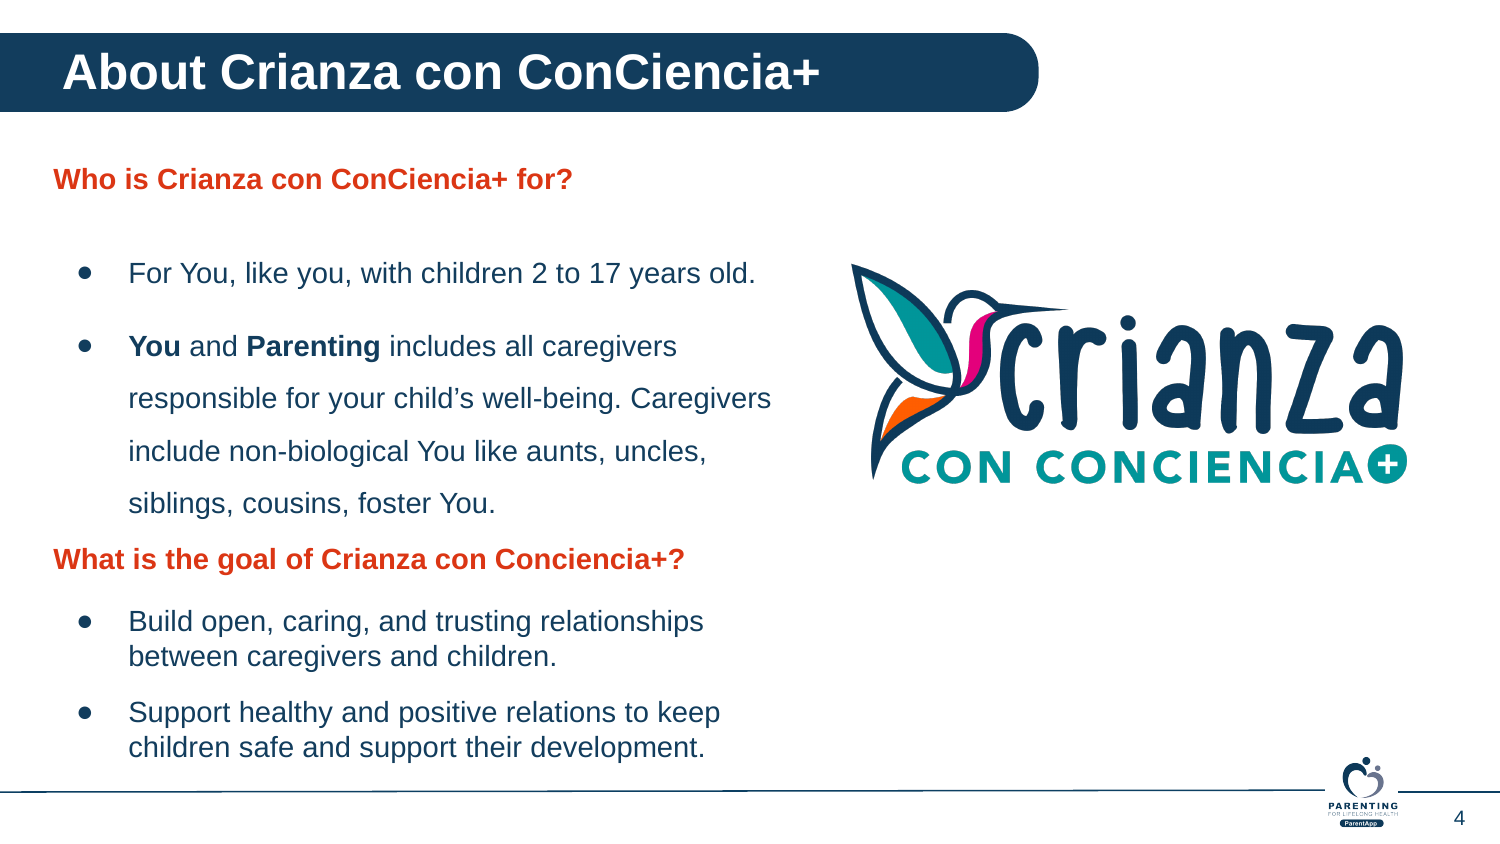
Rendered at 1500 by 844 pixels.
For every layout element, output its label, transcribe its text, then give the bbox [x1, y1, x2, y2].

text_box About Crianza con ConCiencia+ [46, 32, 1500, 108]
picture [848, 236, 1410, 511]
text_box [0, 33, 1020, 112]
text_box Who is Crianza con ConCiencia+ for? For You, like you, with children 2 to 17 years old. You and Parenting includes all caregivers responsible for your child’s well-being. Caregivers include non-biological You like aunts, uncles, siblings, cousins, foster You. What is the goal of Crianza con Conciencia+? Build open, caring, and trusting relationships between caregivers and children. Support healthy and positive relations to keep children safe and support their development. [38, 135, 821, 844]
picture [1328, 756, 1398, 828]
